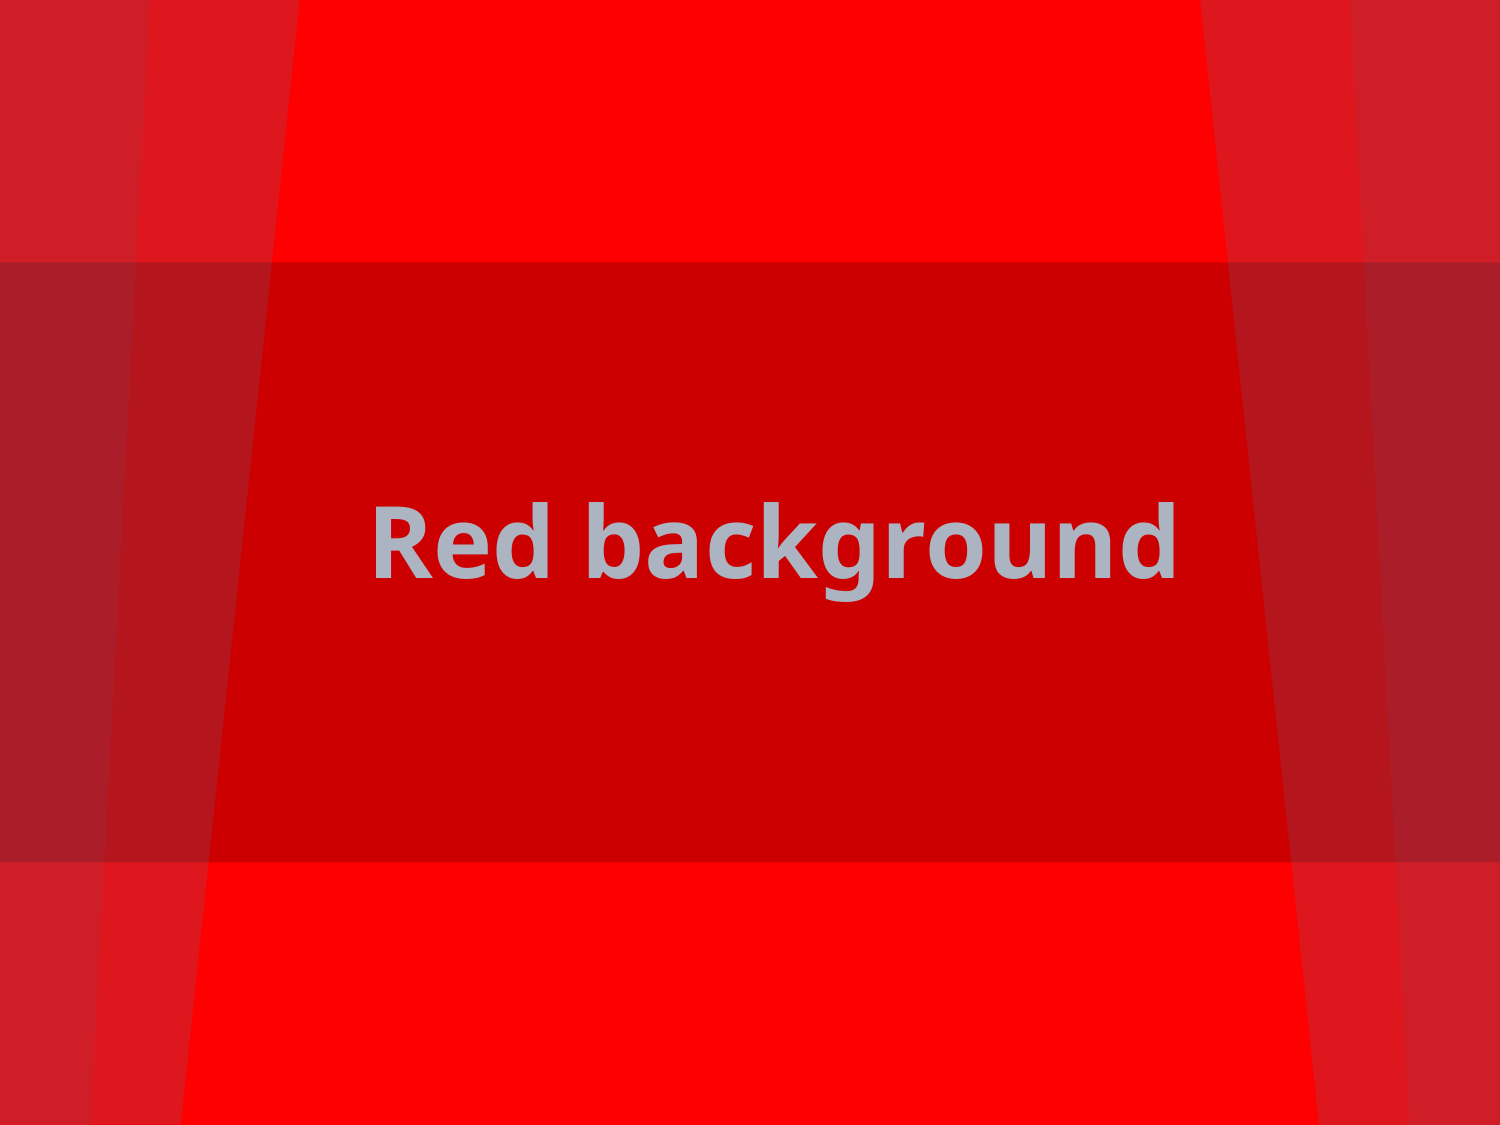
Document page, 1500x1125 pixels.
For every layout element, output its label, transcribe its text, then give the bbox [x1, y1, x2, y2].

title Red background [112, 342, 1388, 614]
